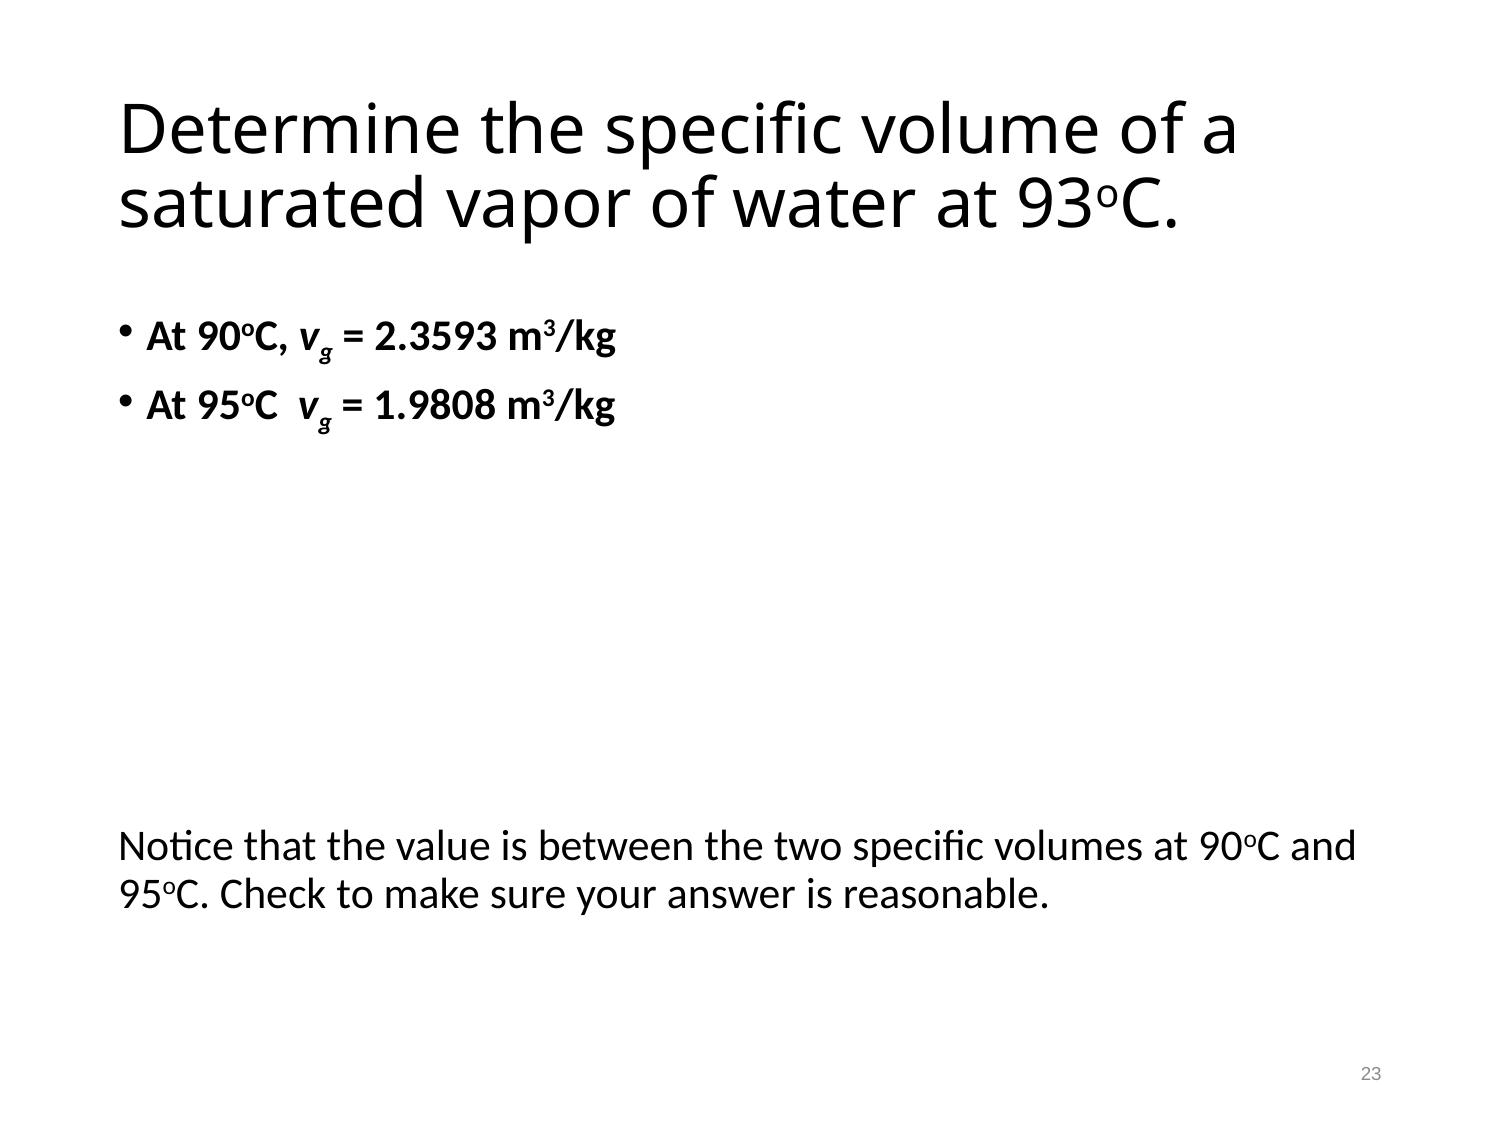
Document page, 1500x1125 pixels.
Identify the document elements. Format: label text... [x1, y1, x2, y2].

slide_number 23 [1059, 1042, 1397, 1103]
title Determine the specific volume of a saturated vapor of water at 93oC. [103, 59, 1397, 278]
